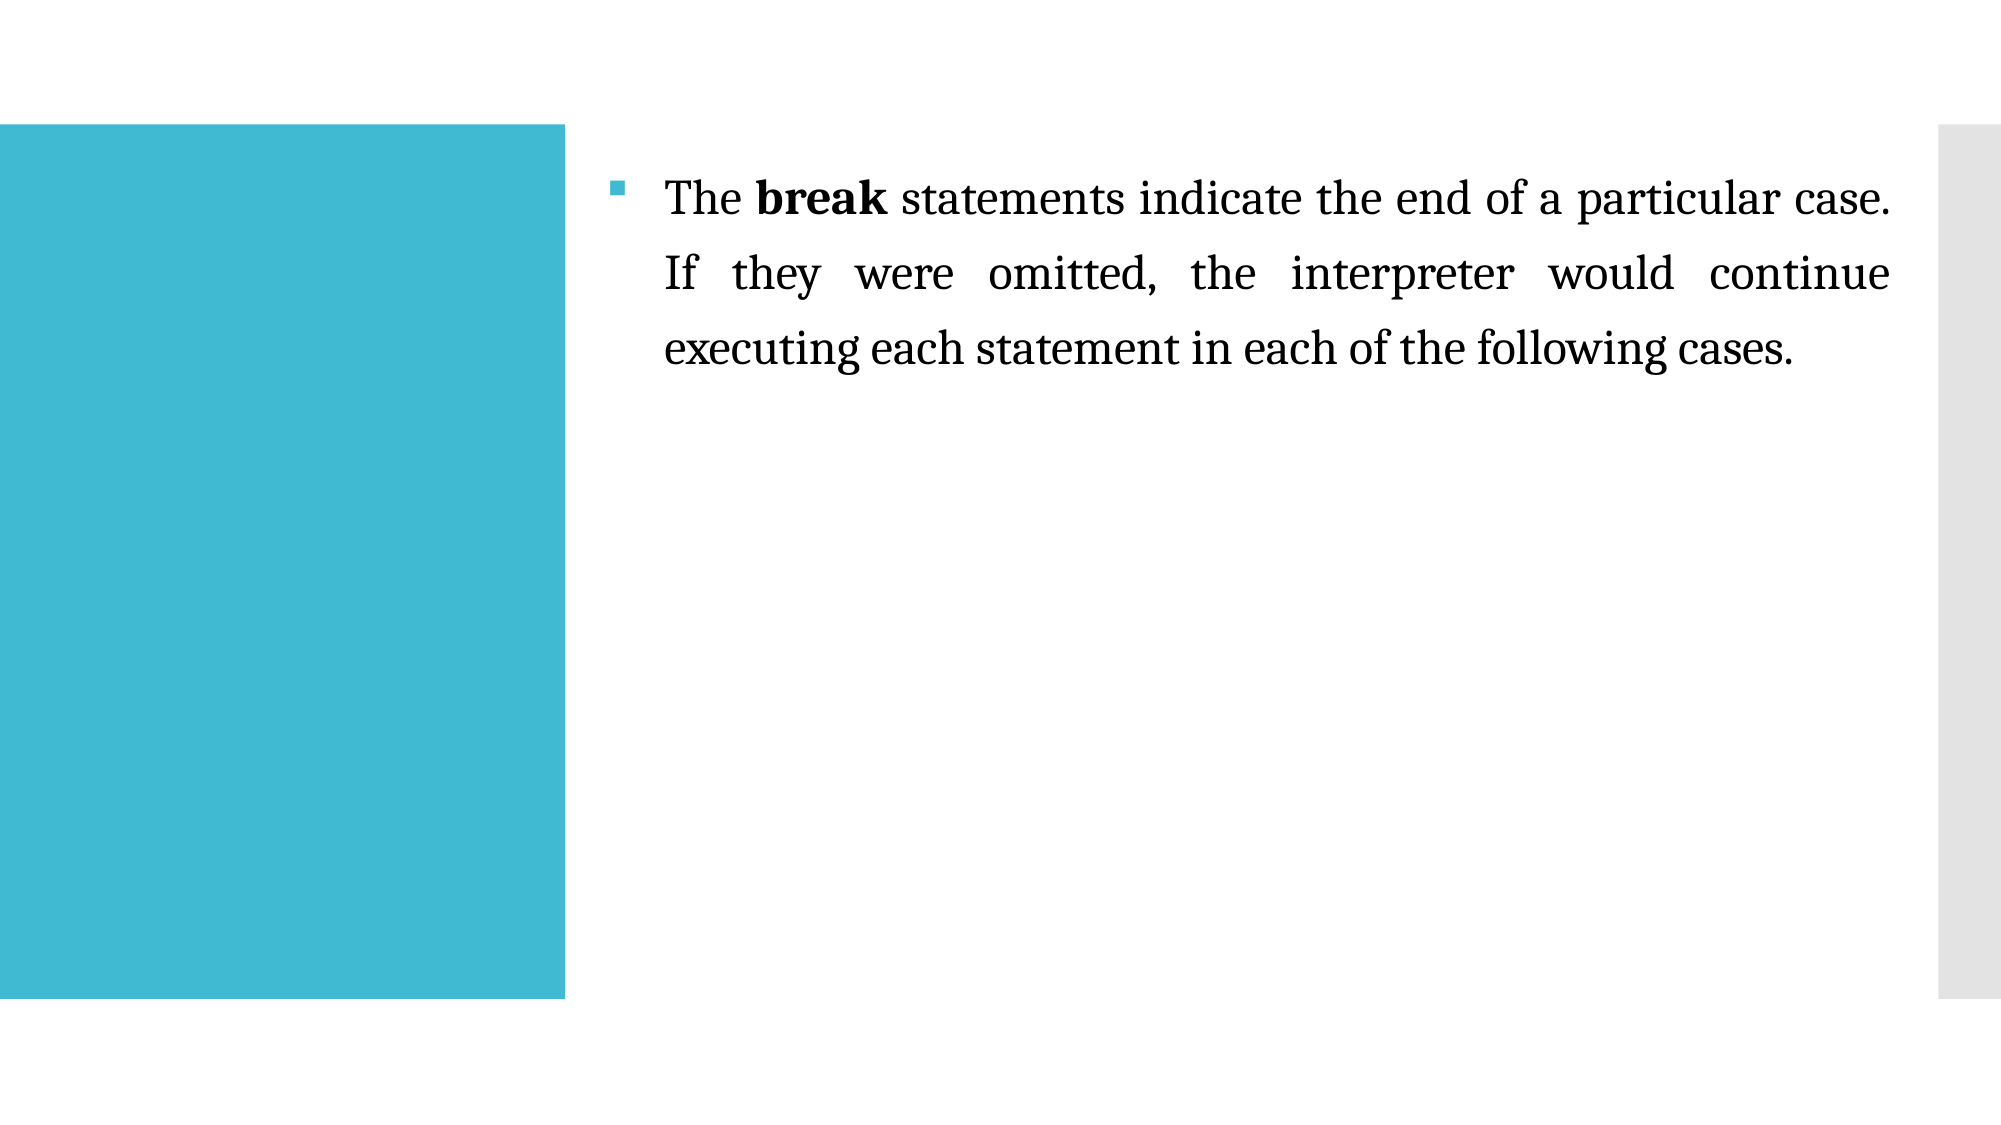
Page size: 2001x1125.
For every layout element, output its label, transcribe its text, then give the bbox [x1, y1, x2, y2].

list The break statements indicate the end of a particular case. If they were omitted, the interpreter would continue executing each statement in each of the following cases. [591, 141, 1906, 982]
